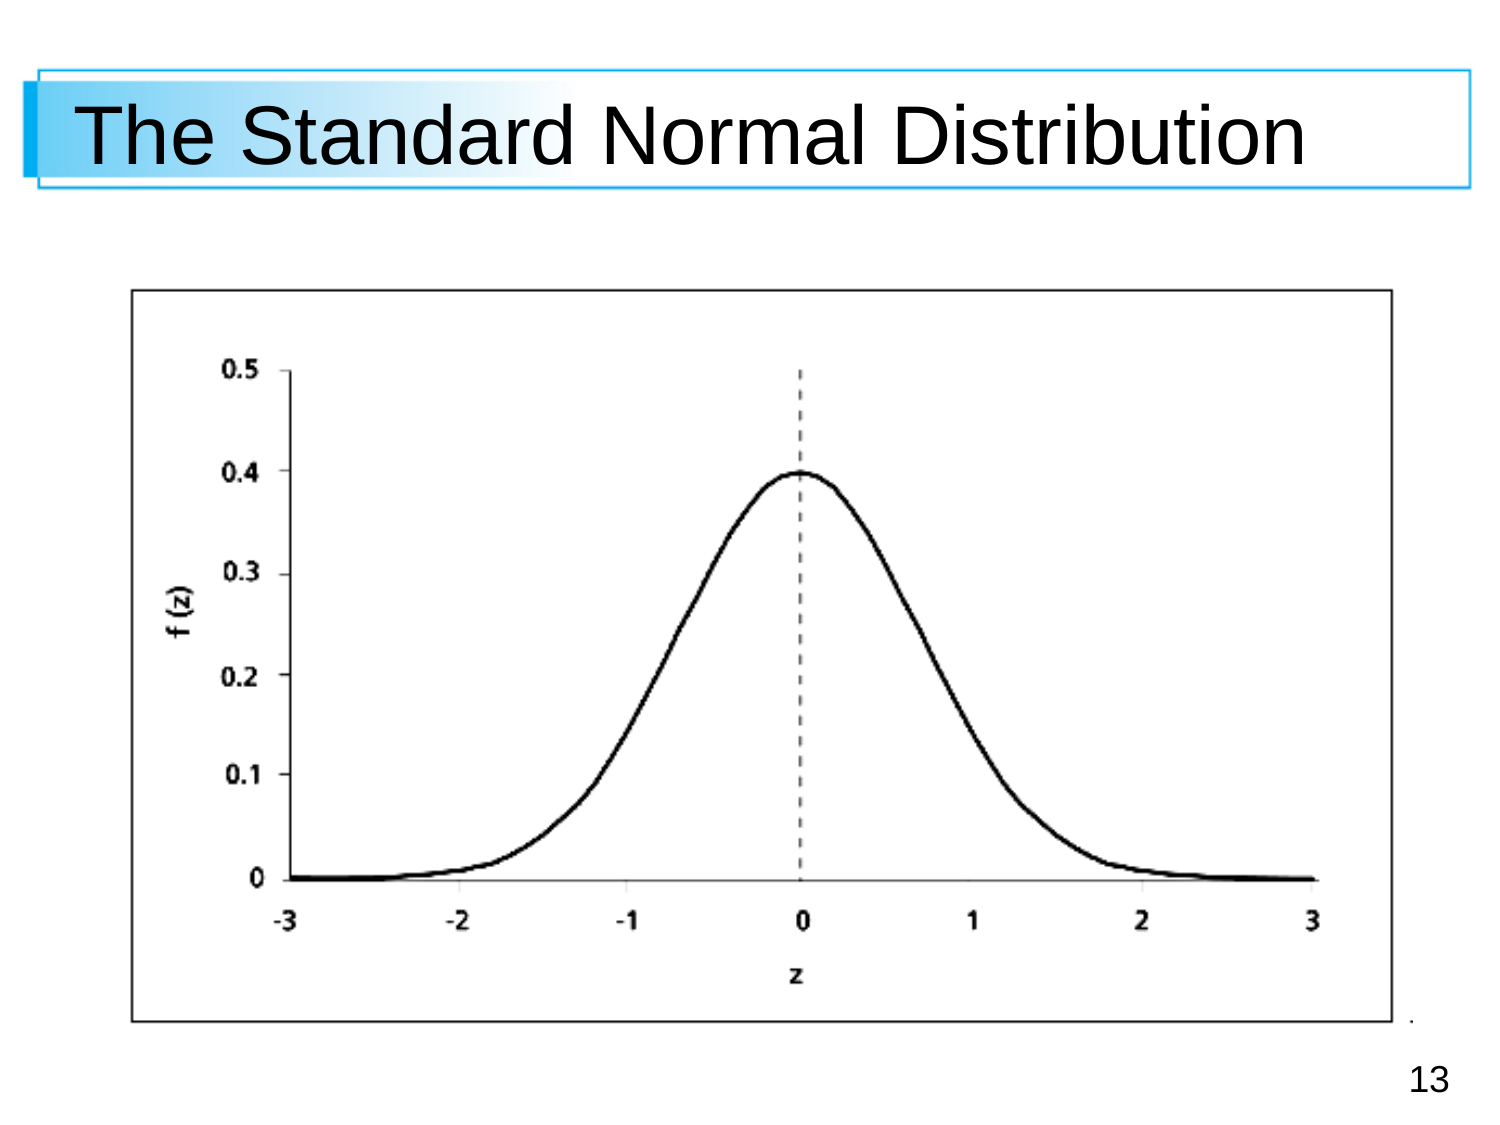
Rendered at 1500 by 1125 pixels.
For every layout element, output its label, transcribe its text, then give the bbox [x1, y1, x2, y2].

picture [112, 279, 1413, 1032]
picture [1409, 62, 1476, 200]
title The Standard Normal Distribution [58, 37, 1409, 225]
picture [14, 62, 58, 200]
